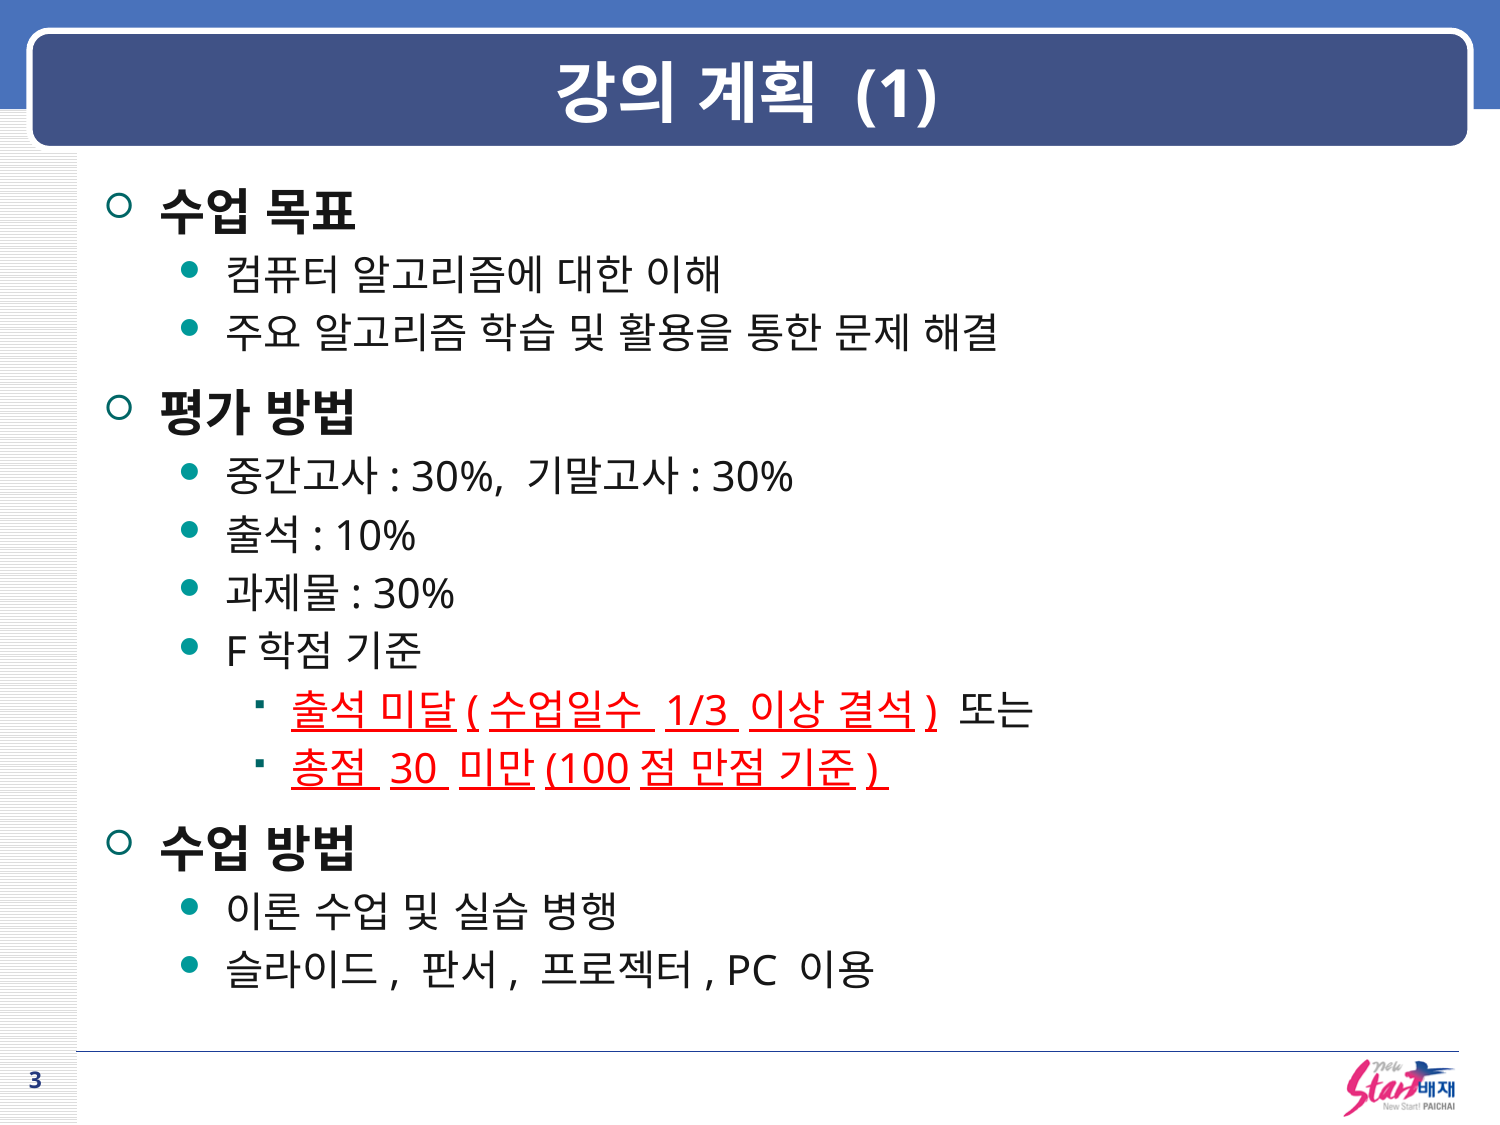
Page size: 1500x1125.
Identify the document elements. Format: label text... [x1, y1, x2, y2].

slide_number 3 [0, 1058, 71, 1099]
title 강의 계획 (1) [106, 44, 1388, 138]
text_box 수업 목표 컴퓨터 알고리즘에 대한 이해 주요 알고리즘 학습 및 활용을 통한 문제 해결 평가 방법 중간고사: 30%, 기말고사: 30% 출석: 10% 과제물: 30% F학점 기준 출석 미달(수업일수 1/3 이상 결석) 또는 총점 30 미만(100점 만점 기준) 수업 방법 이론 수업 및 실습 병행 슬라이드, 판서, 프로젝터, PC 이용 [88, 172, 1424, 1035]
picture [1340, 1052, 1459, 1124]
